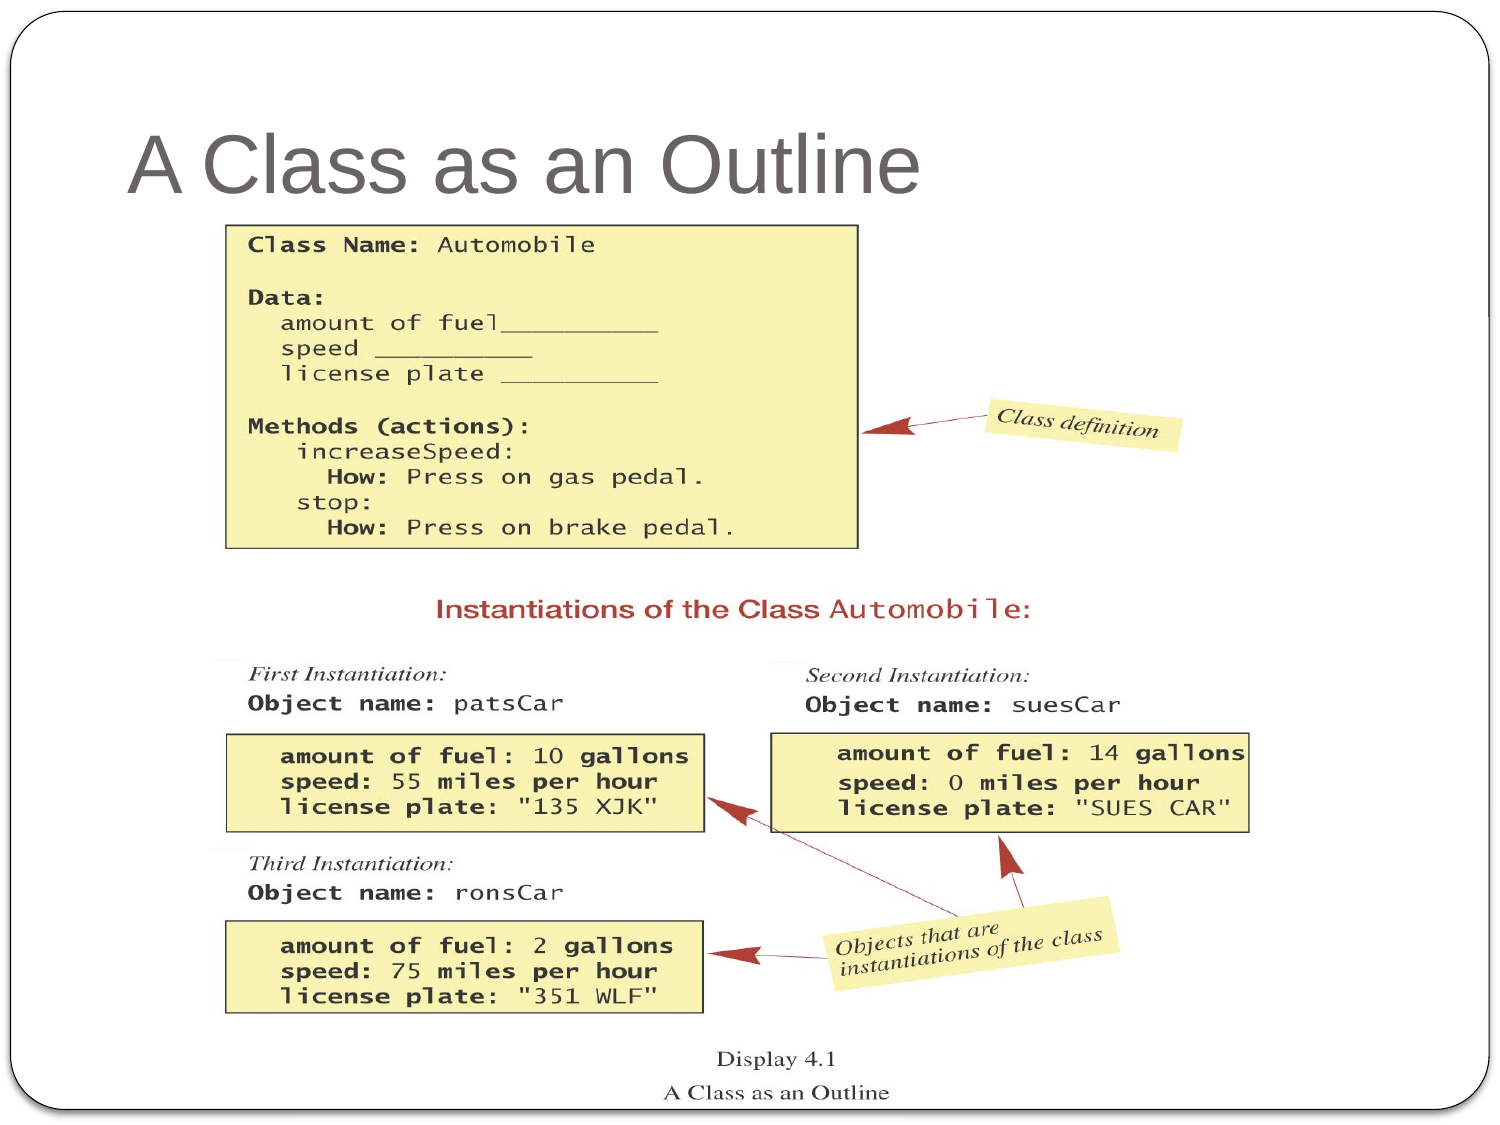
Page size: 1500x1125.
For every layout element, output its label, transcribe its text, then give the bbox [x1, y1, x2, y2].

picture [212, 224, 1251, 1100]
title A Class as an Outline [112, 14, 1388, 225]
